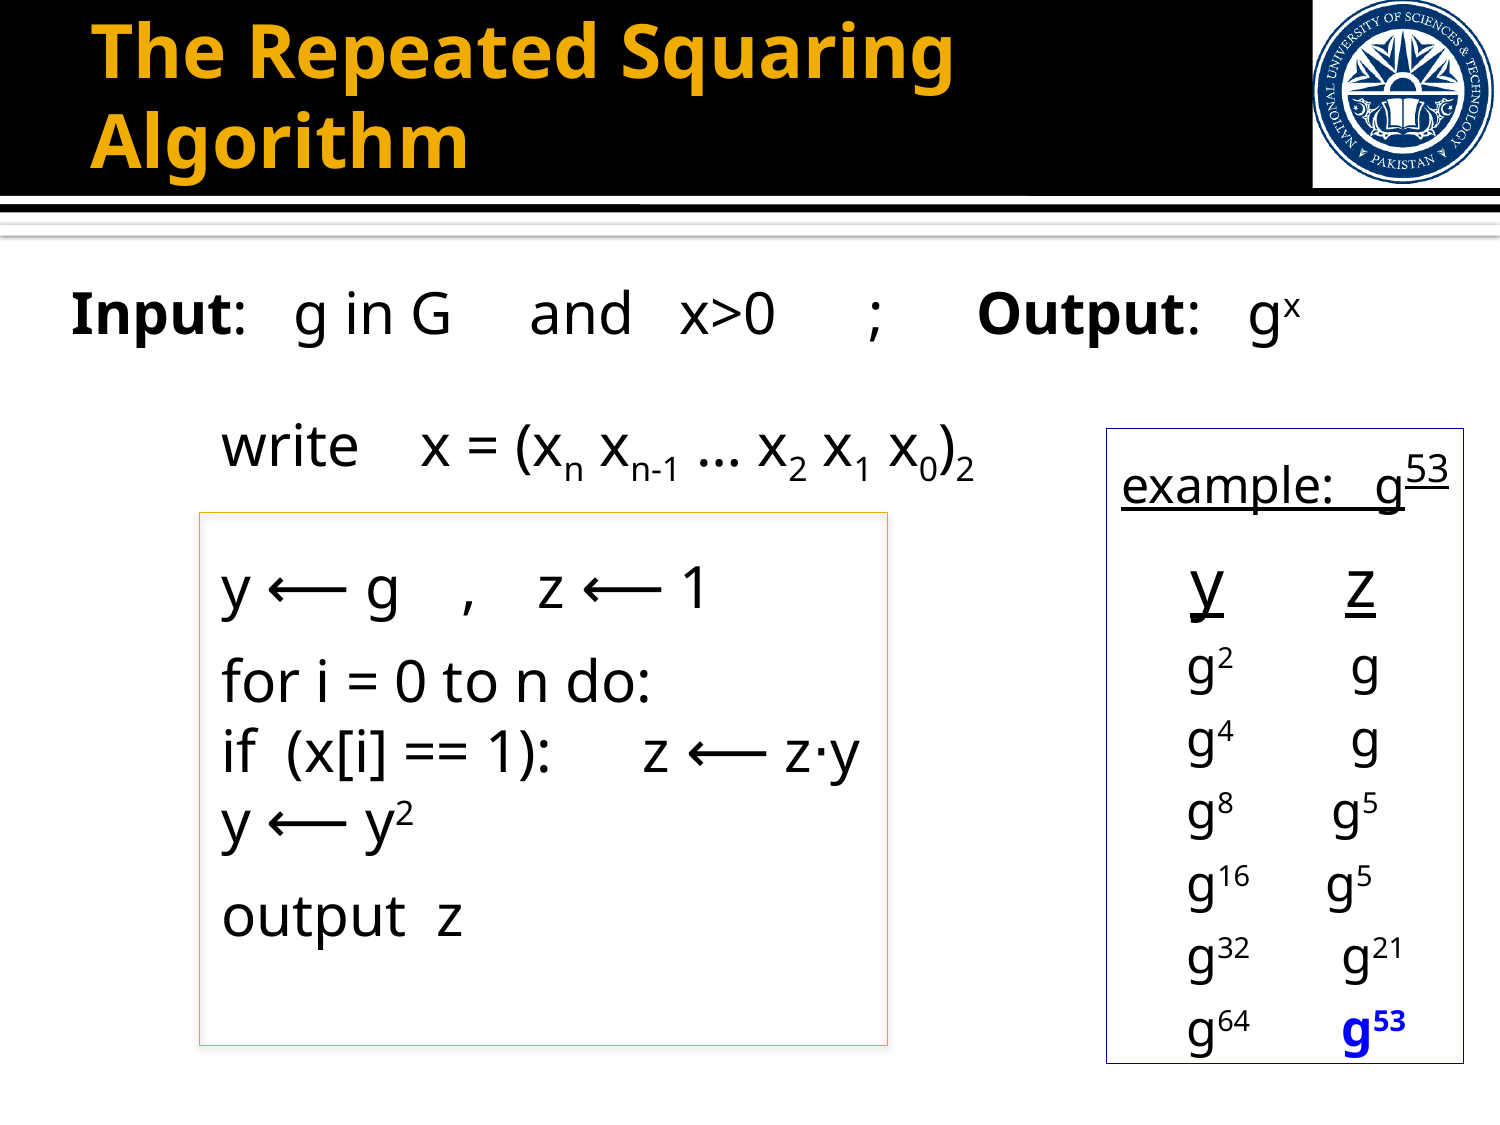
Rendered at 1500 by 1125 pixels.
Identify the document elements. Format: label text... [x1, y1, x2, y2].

list Input: g in G and x>0 ; Output: gx write x = (xn xn-1 … x2 x1 x0)2 y ⟵ g , z ⟵ 1 for i = 0 to n do: if (x[i] == 1): z ⟵ z⋅y y ⟵ y2 output z [62, 191, 1413, 1088]
picture [1312, 0, 1500, 188]
text_box [199, 512, 888, 1046]
title The Repeated Squaring Algorithm [75, 12, 1313, 175]
text_box example: g53 y z g2 g g4 g g8 g5 g16 g5 g32 g21 g64 g53 [1106, 428, 1464, 1064]
